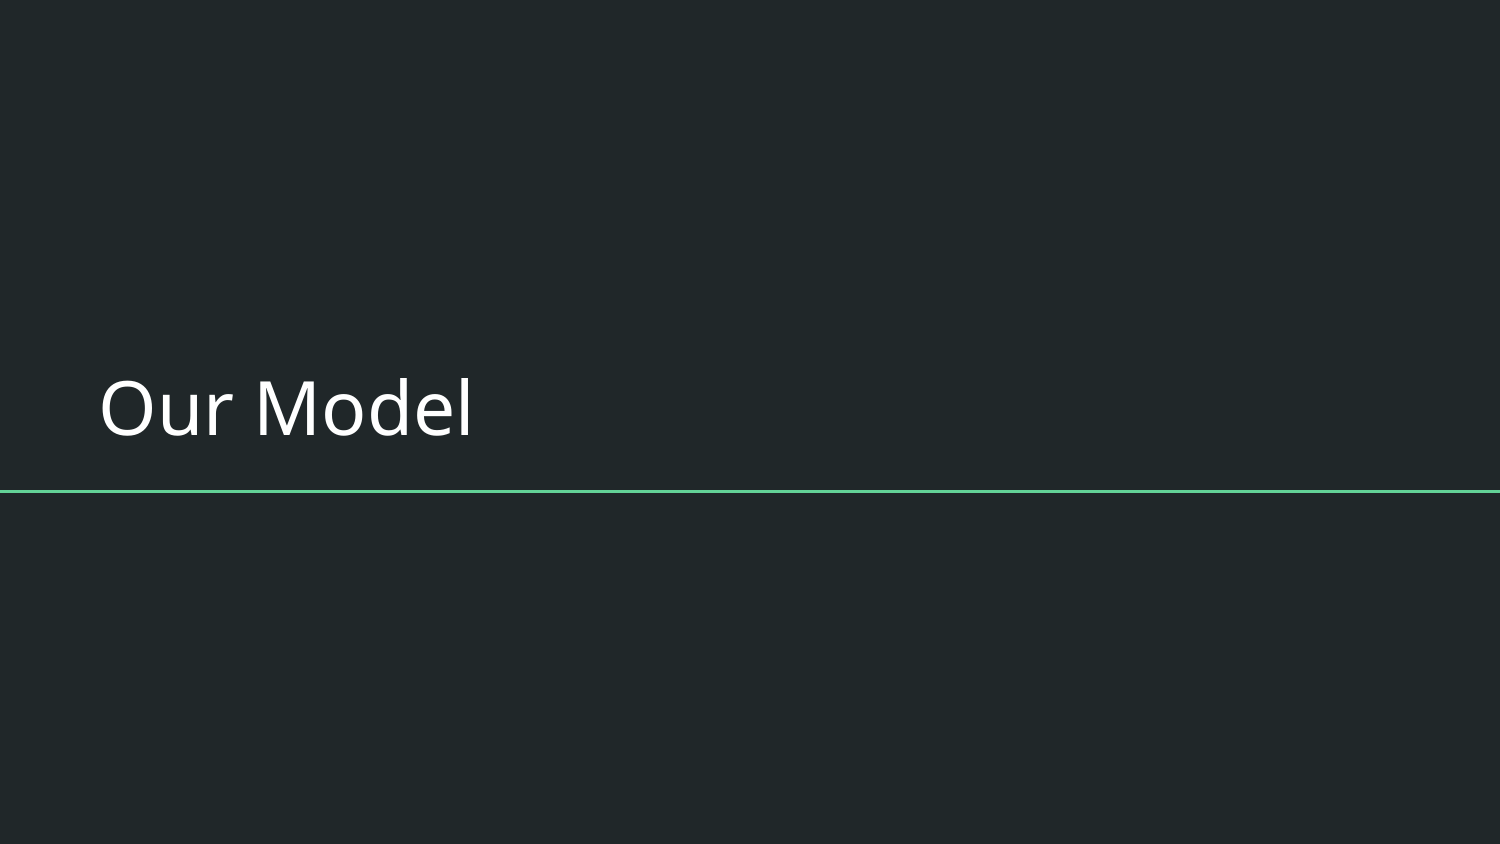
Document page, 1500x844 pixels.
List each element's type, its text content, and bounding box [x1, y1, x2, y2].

title Our Model [83, 337, 1417, 466]
